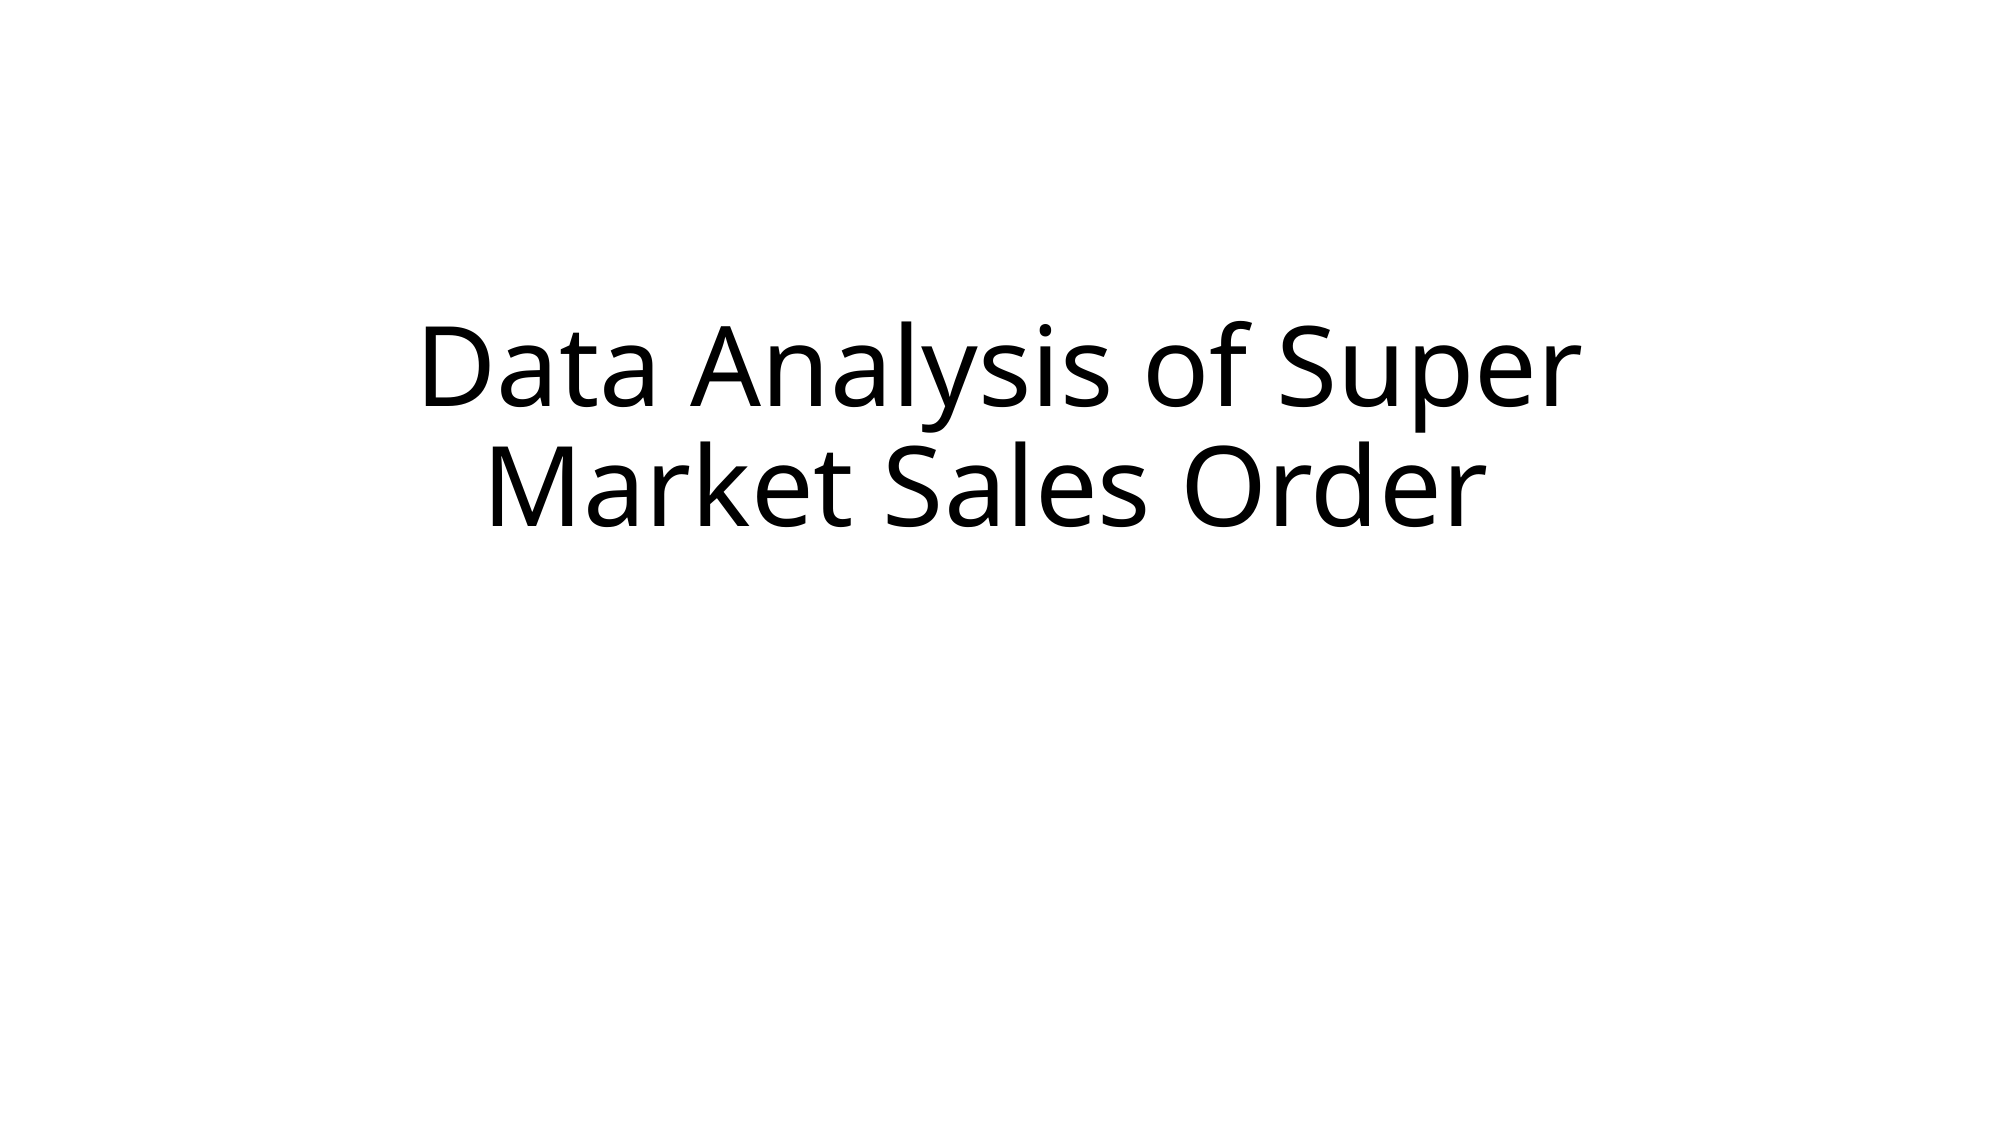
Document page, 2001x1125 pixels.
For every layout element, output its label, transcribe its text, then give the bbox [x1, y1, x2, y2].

title Data Analysis of Super Market Sales Order [249, 299, 1750, 692]
